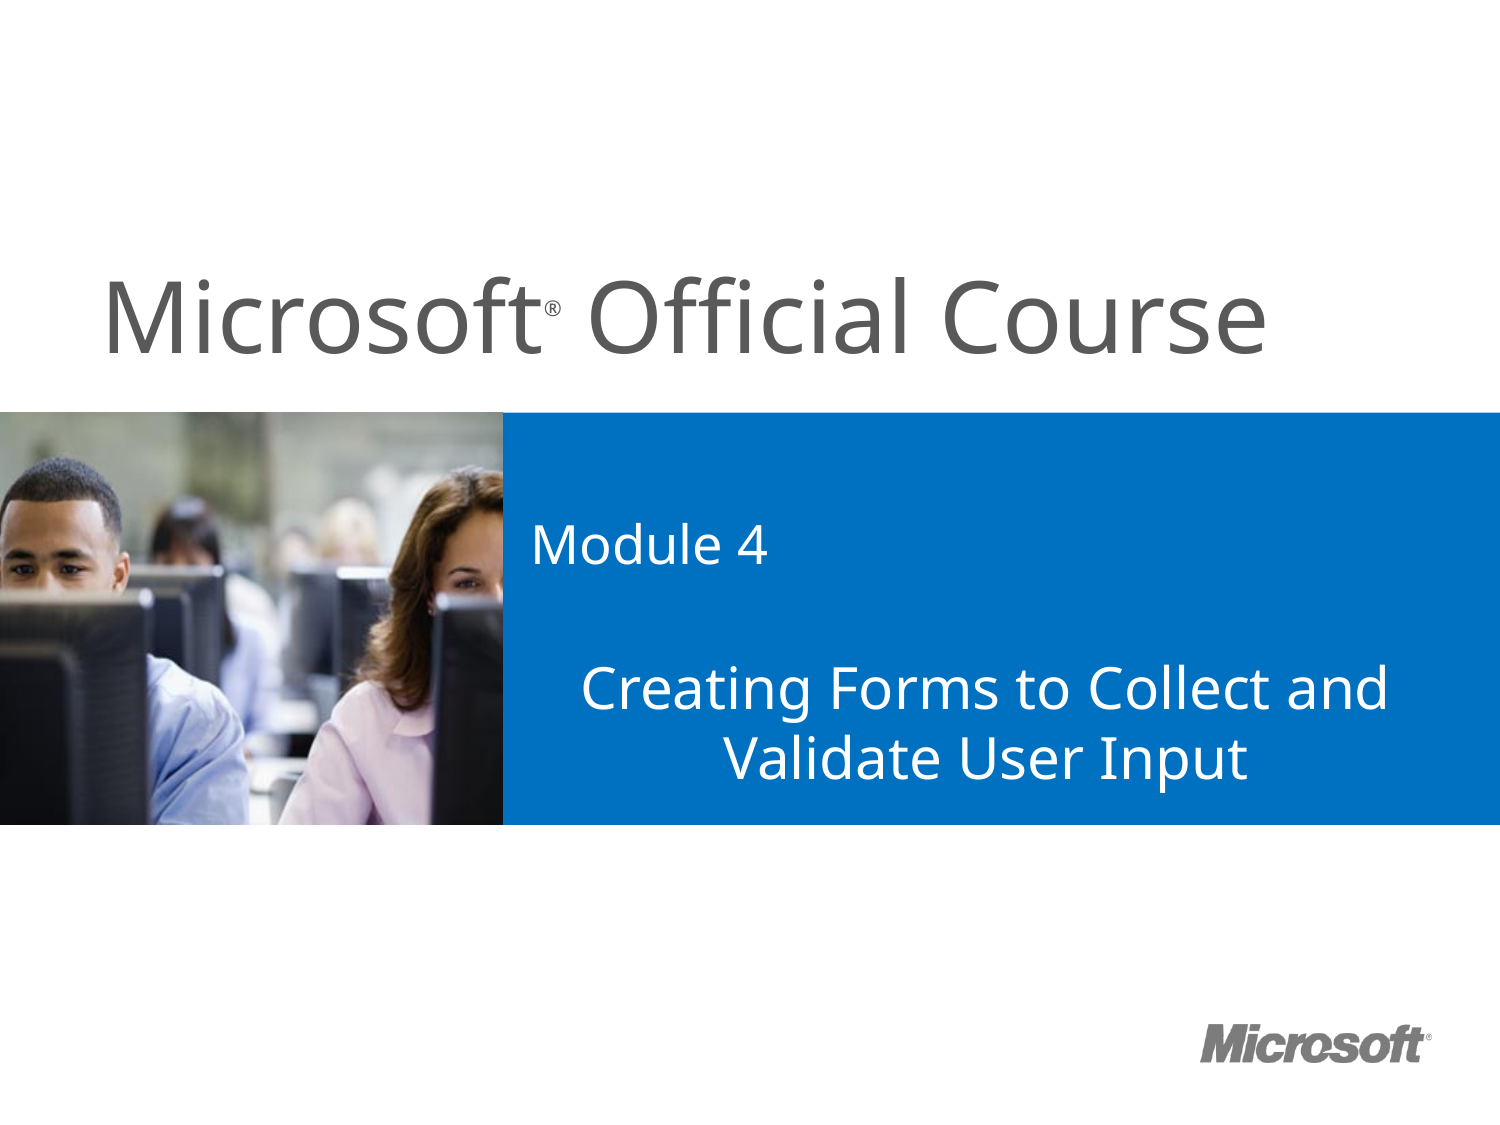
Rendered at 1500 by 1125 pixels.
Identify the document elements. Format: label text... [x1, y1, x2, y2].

title Module 4 [529, 519, 1471, 576]
picture [0, 412, 503, 825]
subtitle Creating Forms to Collect and Validate User Input [511, 643, 1460, 826]
